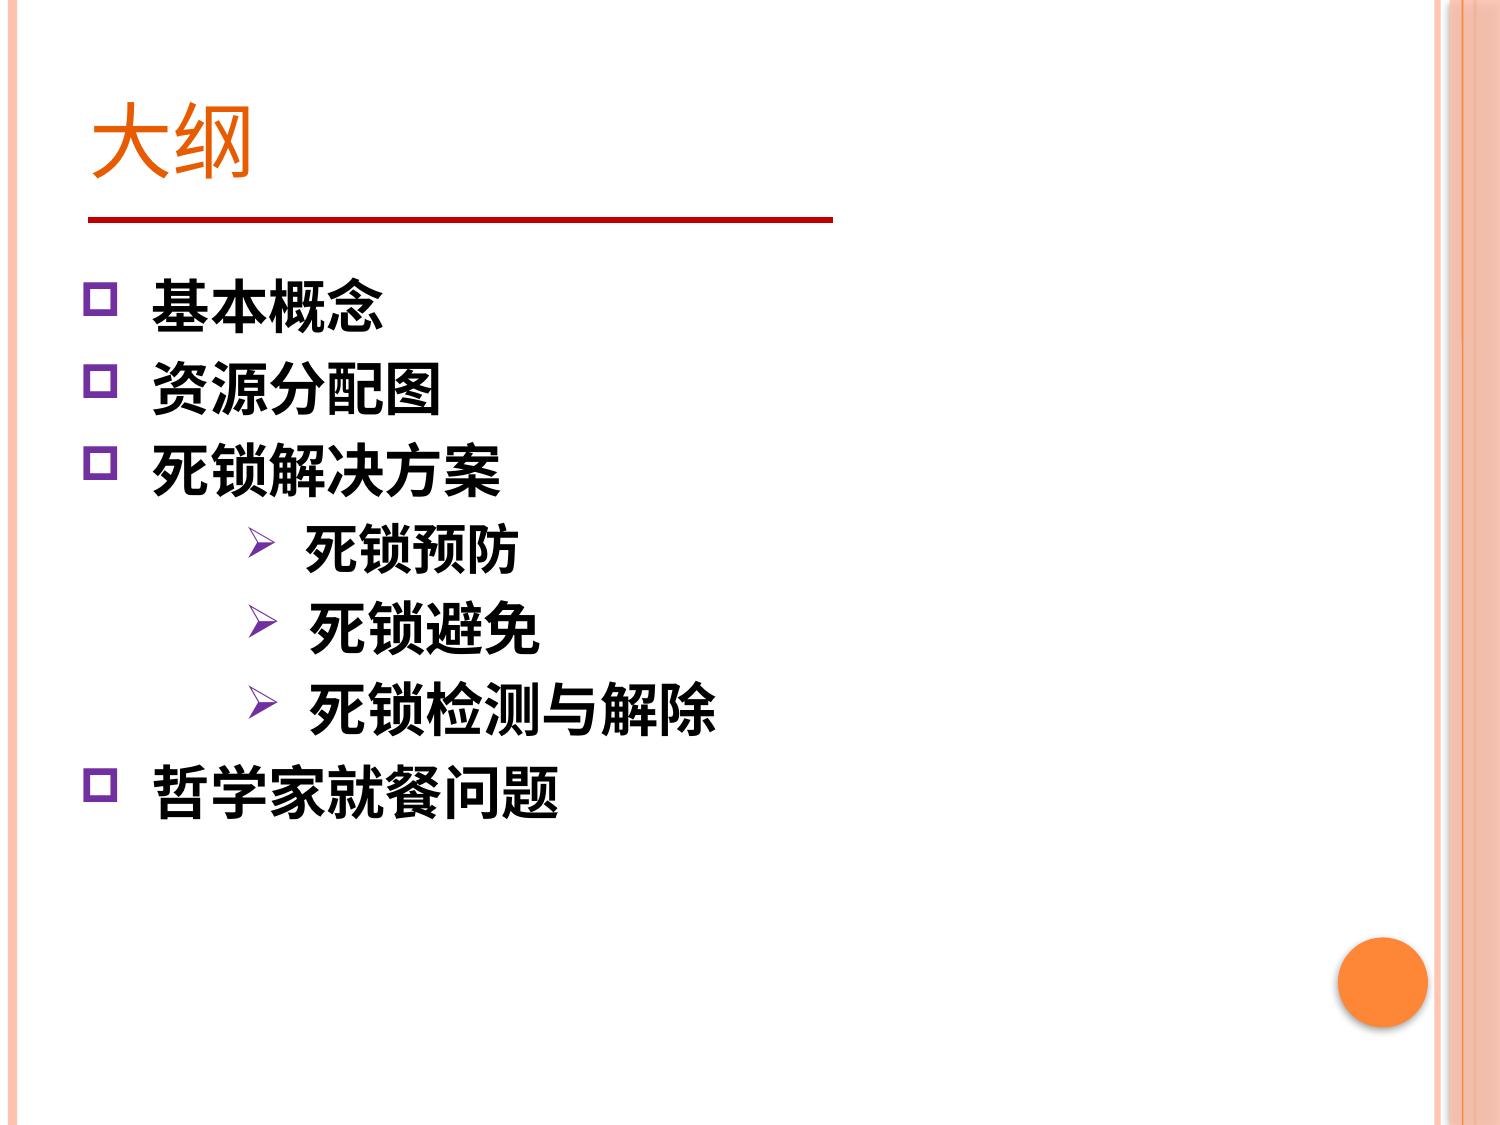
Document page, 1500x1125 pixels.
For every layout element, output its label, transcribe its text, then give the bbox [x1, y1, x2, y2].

title 大纲 [75, 45, 1300, 197]
list 基本概念 资源分配图 死锁解决方案 死锁预防 死锁避免 死锁检测与解除 哲学家就餐问题 [64, 262, 1306, 1032]
